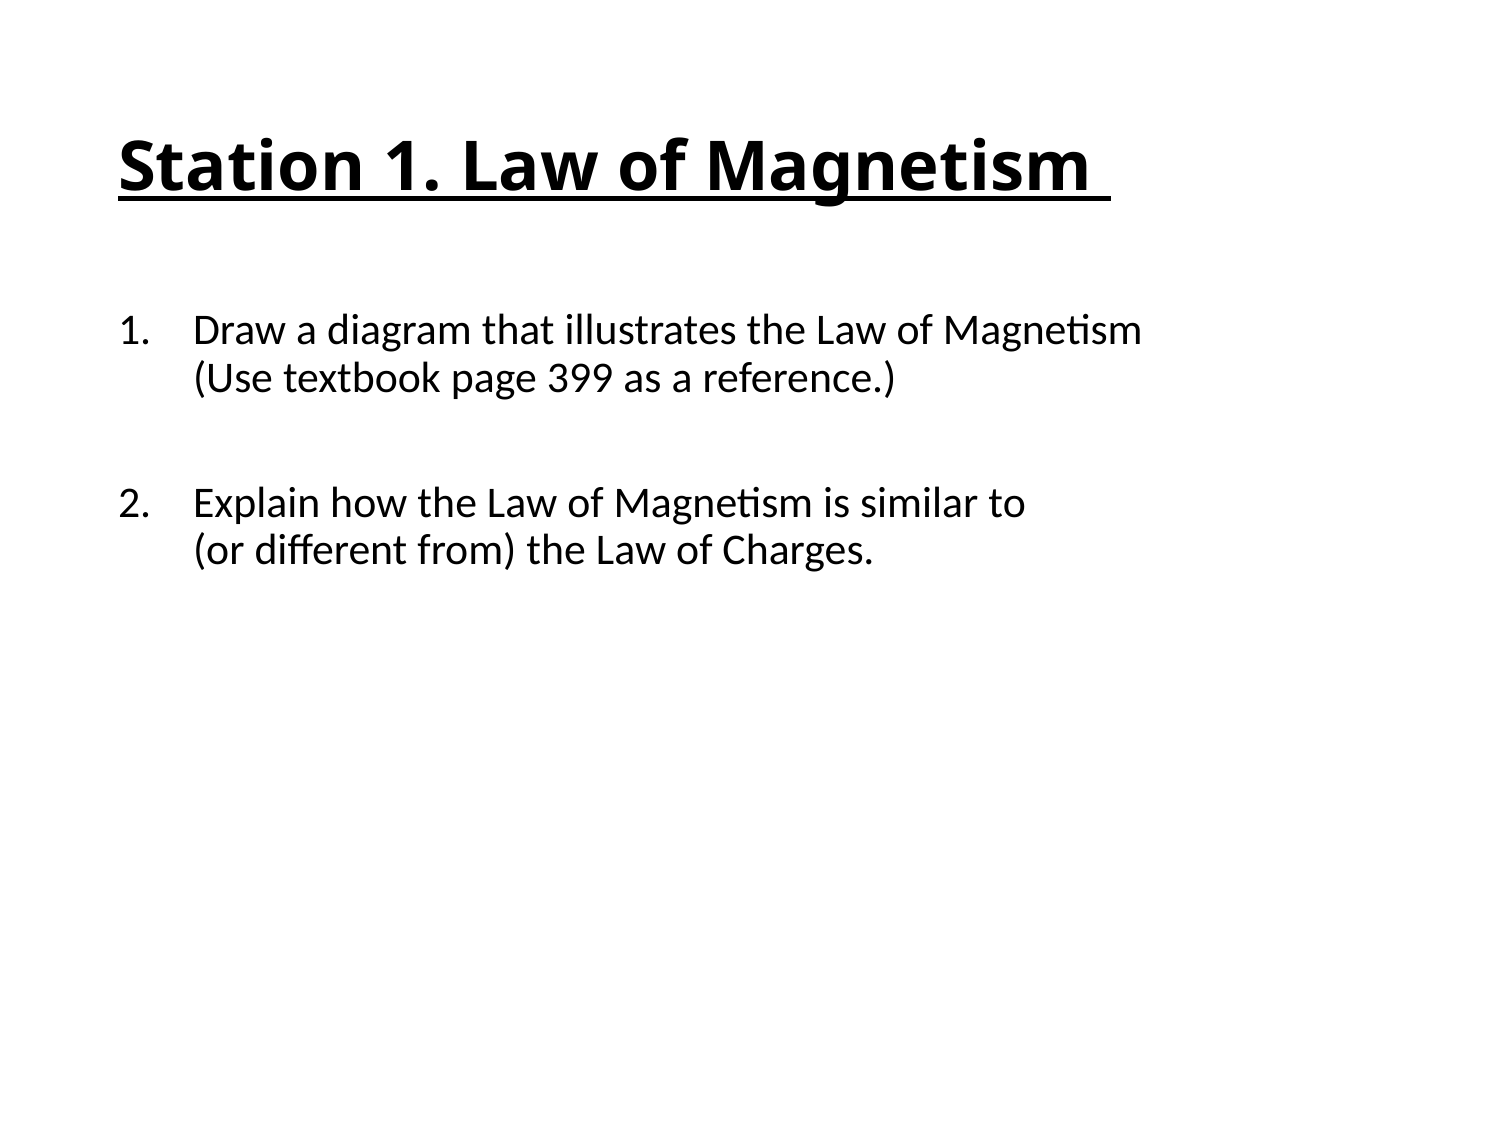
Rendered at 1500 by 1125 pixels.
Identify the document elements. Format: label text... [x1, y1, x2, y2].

title Station 1. Law of Magnetism [103, 59, 1397, 278]
list Draw a diagram that illustrates the Law of Magnetism (Use textbook page 399 as a reference.) Explain how the Law of Magnetism is similar to (or different from) the Law of Charges. [103, 299, 1397, 1014]
